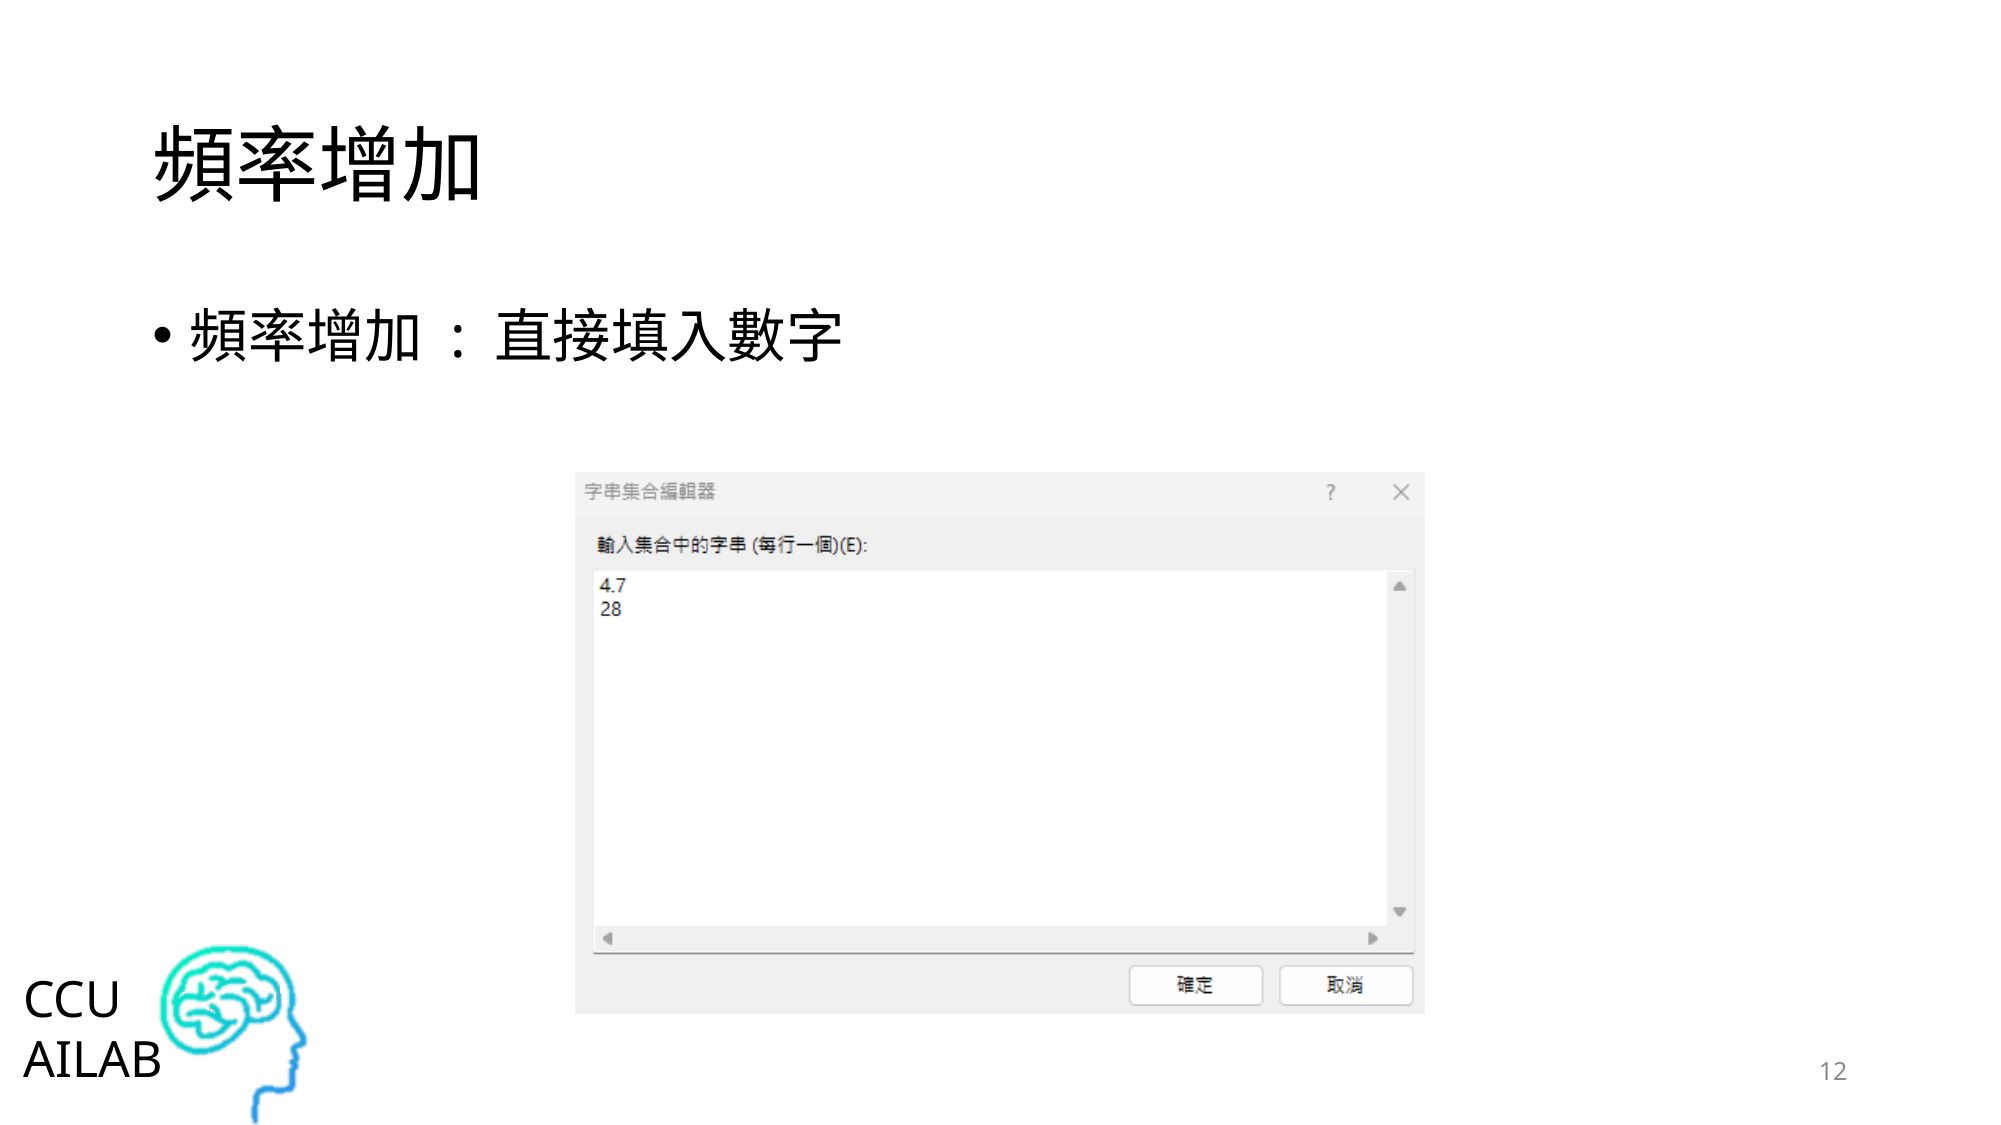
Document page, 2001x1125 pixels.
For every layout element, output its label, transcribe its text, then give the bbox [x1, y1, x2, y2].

list 頻率增加 : 直接填入數字 [137, 299, 1863, 1014]
picture [0, 914, 363, 1125]
slide_number 12 [1412, 1042, 1863, 1103]
picture [575, 472, 1425, 1014]
title 頻率增加 [137, 59, 1863, 278]
